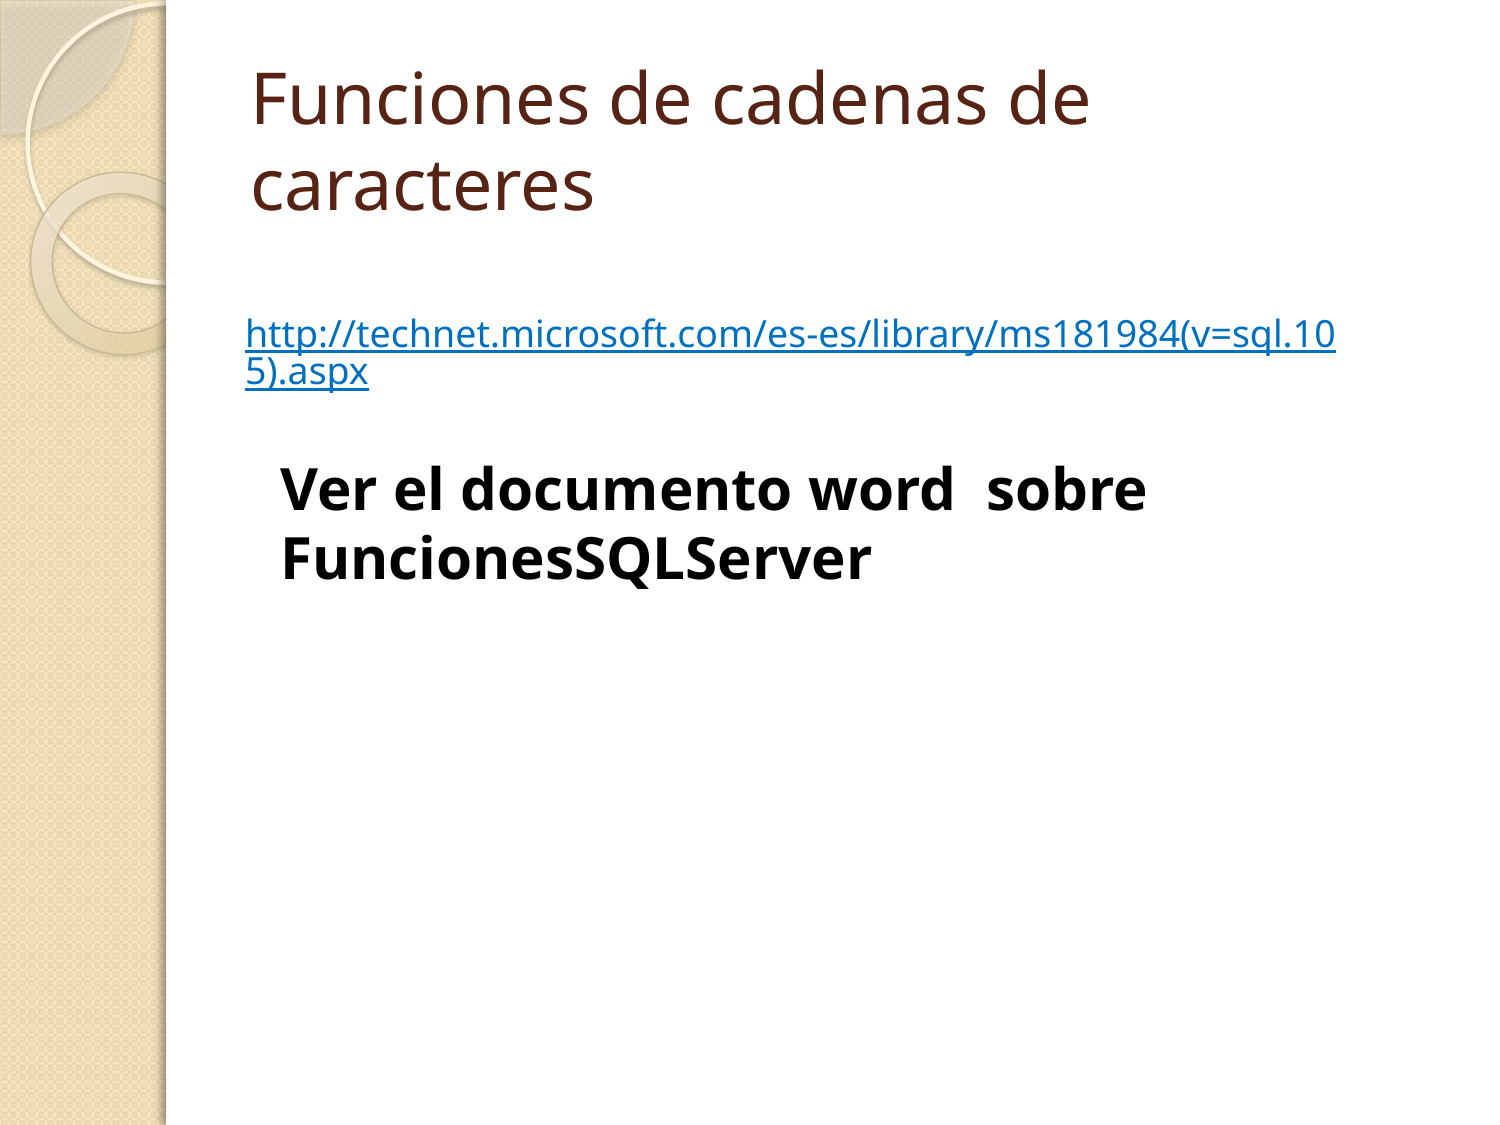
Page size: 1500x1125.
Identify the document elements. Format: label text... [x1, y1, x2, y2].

text_box Ver el documento word sobre FuncionesSQLServer [265, 444, 1377, 599]
text_box http://technet.microsoft.com/es-es/library/ms181984(v=sql.105).aspx [230, 302, 1353, 369]
title Funciones de cadenas de caracteres [235, 45, 1466, 233]
